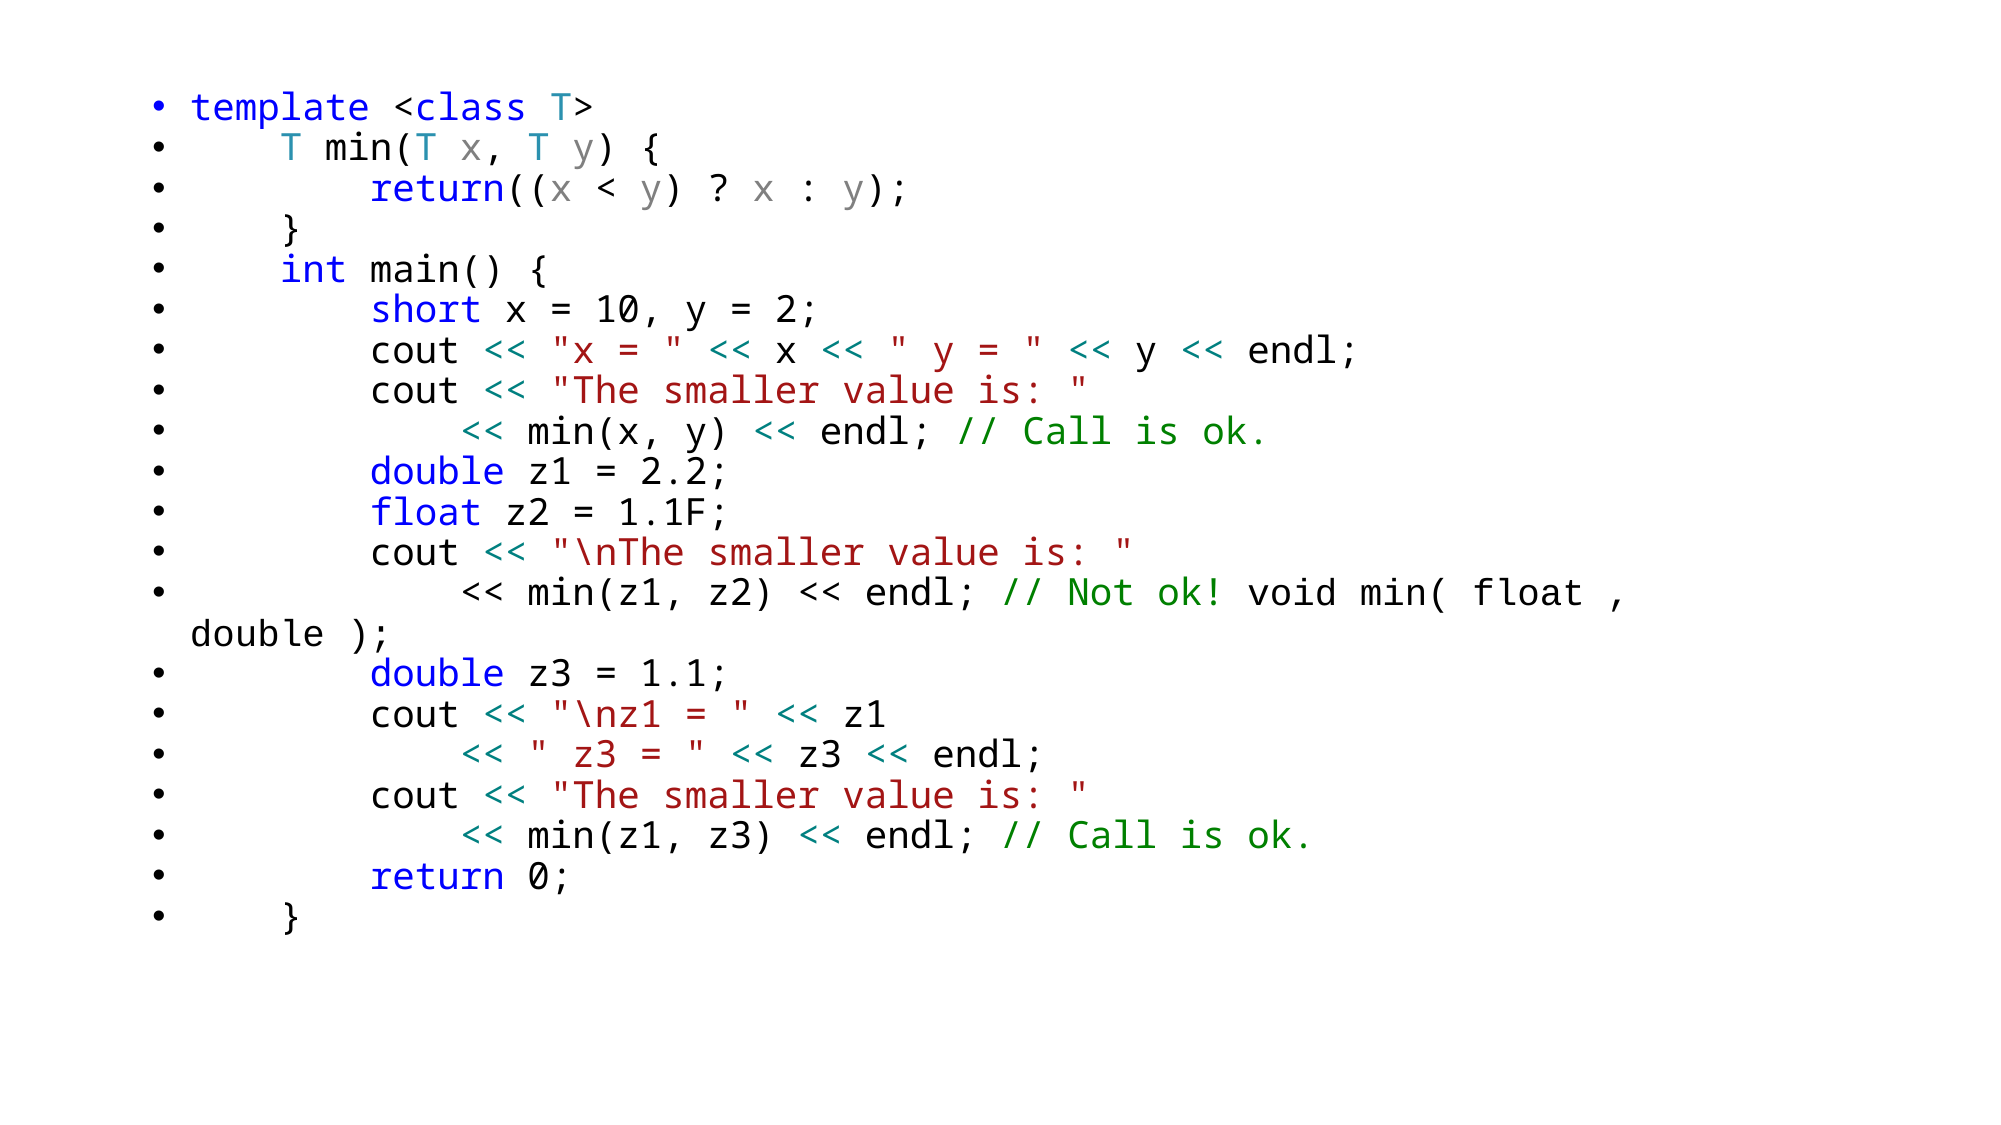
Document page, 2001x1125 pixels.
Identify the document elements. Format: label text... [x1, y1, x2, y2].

list template <class T> T min(T x, T y) { return((x < y) ? x : y); } int main() { short x = 10, y = 2; cout << "x = " << x << " y = " << y << endl; cout << "The smaller value is: " << min(x, y) << endl; // Call is ok. double z1 = 2.2; float z2 = 1.1F; cout << "\nThe smaller value is: " << min(z1, z2) << endl; // Not ok! void min( float , double ); double z3 = 1.1; cout << "\nz1 = " << z1 << " z3 = " << z3 << endl; cout << "The smaller value is: " << min(z1, z3) << endl; // Call is ok. return 0; } [137, 80, 1863, 1014]
